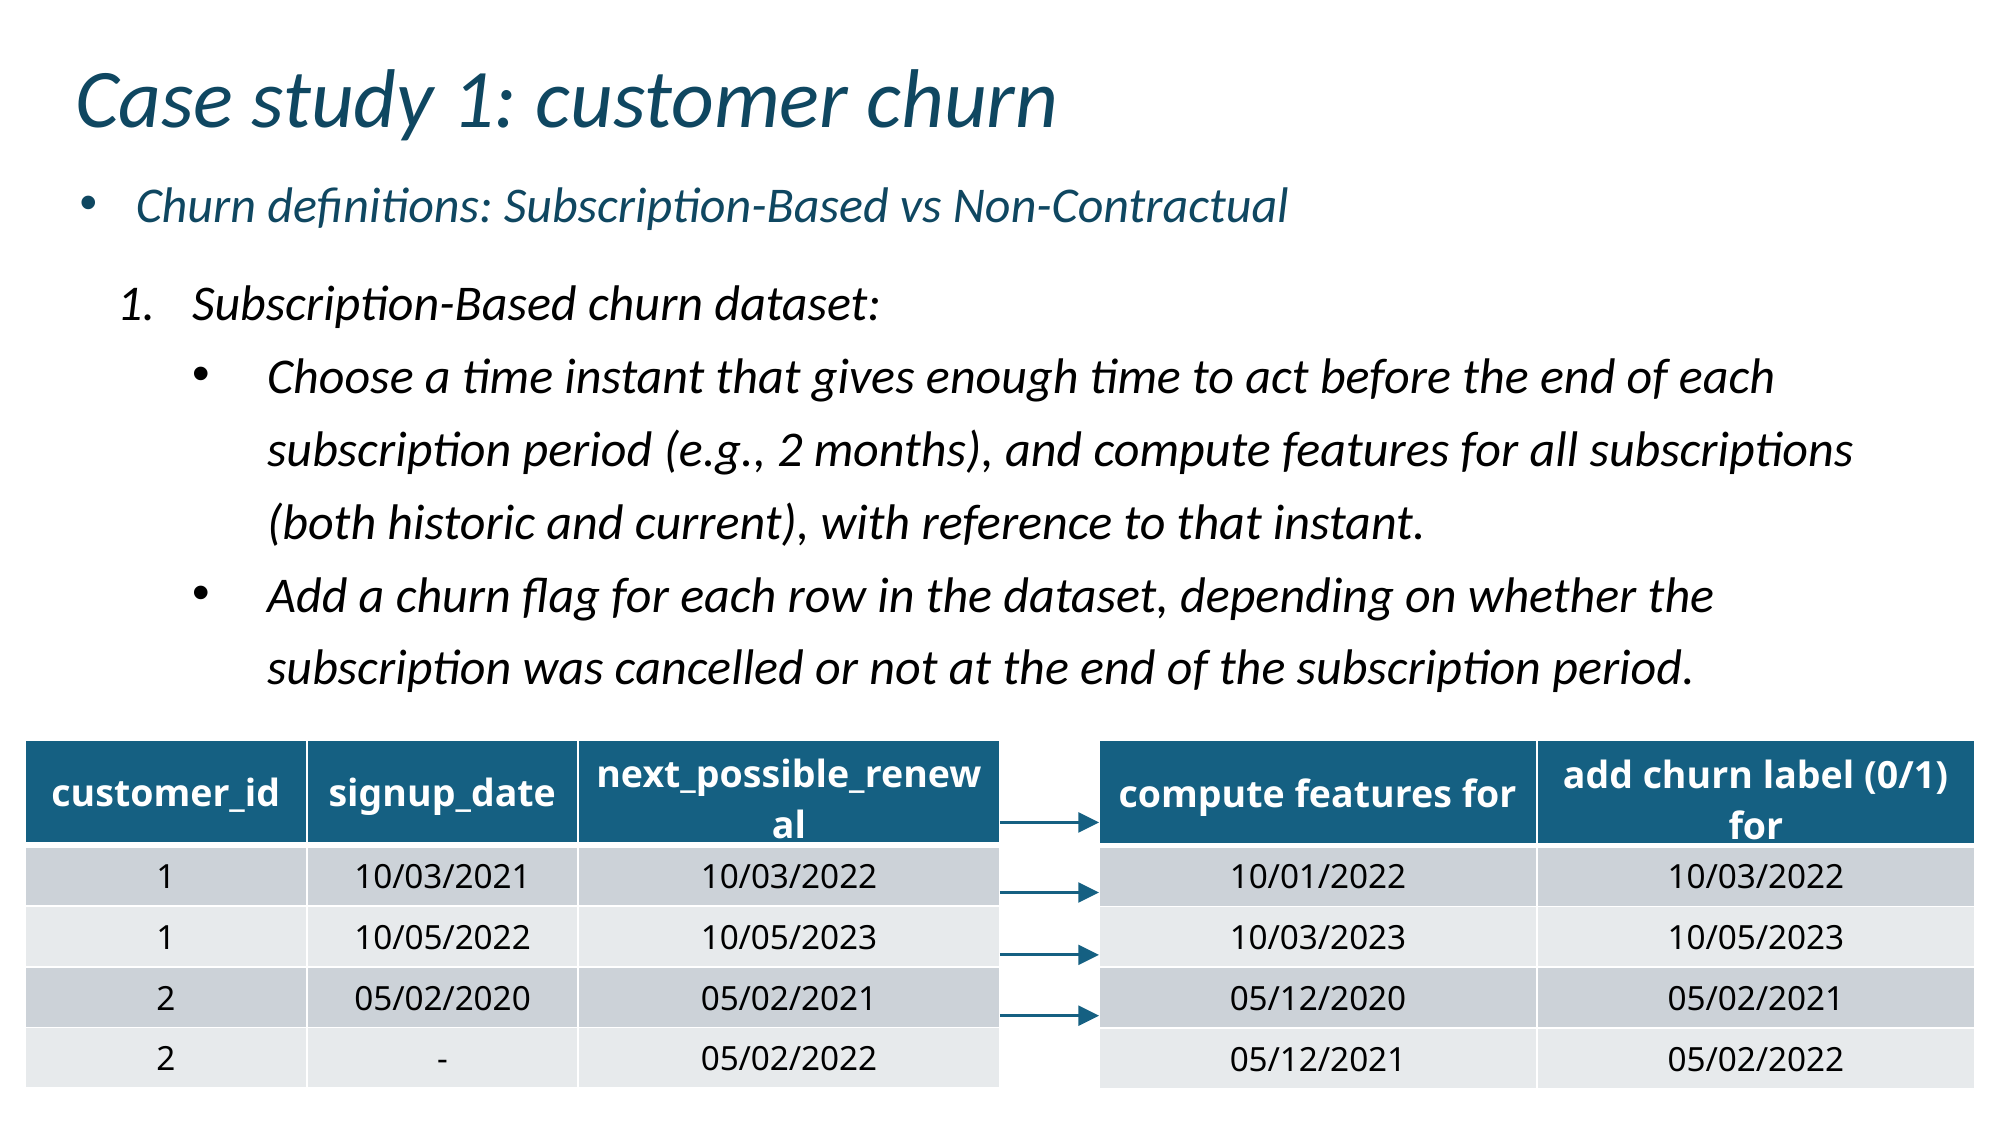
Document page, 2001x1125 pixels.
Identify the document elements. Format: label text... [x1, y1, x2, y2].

table_header signup_date [308, 741, 577, 842]
table_cell 2 [26, 1028, 306, 1087]
text_box Churn definitions: Subscription-Based vs Non-Contractual [64, 160, 1794, 240]
table_cell 05/02/2021 [579, 968, 999, 1027]
table_cell 05/12/2021 [1100, 1029, 1536, 1088]
table_cell 05/02/2022 [579, 1028, 999, 1087]
table_cell 2 [26, 968, 306, 1027]
table_header add churn label (0/1) for [1538, 741, 1974, 843]
table_cell 05/02/2021 [1538, 968, 1974, 1027]
text_box Case study 1: customer churn [0, 1, 1086, 152]
table_cell 10/03/2022 [579, 848, 999, 905]
table_header compute features for [1100, 741, 1536, 843]
table_cell 05/12/2020 [1100, 968, 1536, 1027]
text_box Subscription-Based churn dataset: Choose a time instant that gives enough time to act before the end of each subscription period (e.g., 2 months), and compute features for all subscriptions (both historic and current), with reference to that instant. Add a churn flag for each row in the dataset, depending on whether the subscription was cancelled or not at the end of the subscription period. [27, 250, 1949, 703]
slide_number 38 [1412, 1042, 1863, 1103]
table_cell 10/05/2022 [308, 907, 577, 966]
table_header next_possible_renewal [579, 741, 999, 842]
table_cell 10/03/2021 [308, 848, 577, 905]
table_cell 05/02/2020 [308, 968, 577, 1027]
table_cell 1 [26, 907, 306, 966]
table_cell 1 [26, 848, 306, 905]
table_cell 05/02/2022 [1538, 1029, 1974, 1088]
table_cell 10/01/2022 [1100, 848, 1536, 906]
table_cell 10/05/2023 [579, 907, 999, 966]
table_cell 10/03/2023 [1100, 907, 1536, 966]
table_header customer_id [26, 741, 306, 842]
table_cell 10/03/2022 [1538, 848, 1974, 906]
table_cell 10/05/2023 [1538, 907, 1974, 966]
table_cell - [308, 1028, 577, 1087]
